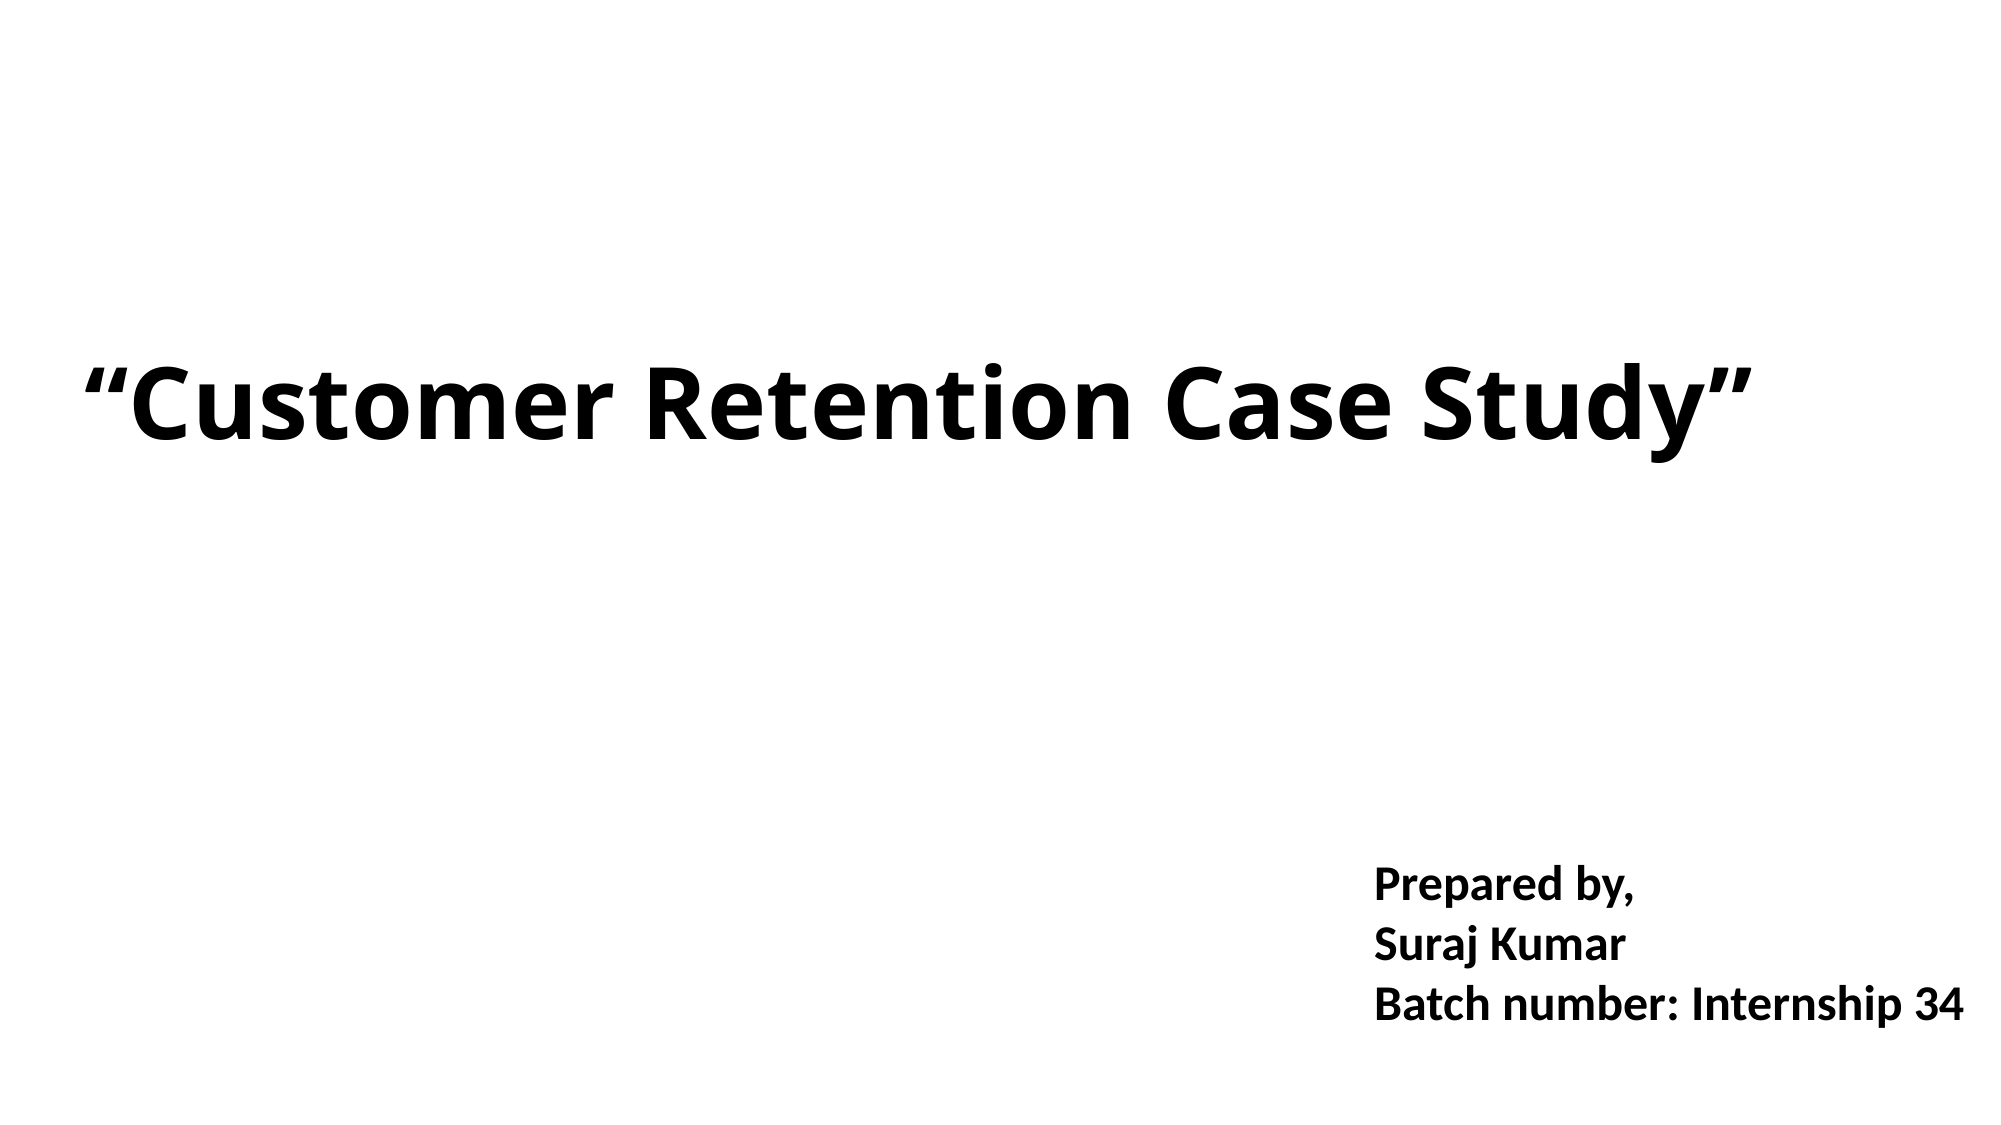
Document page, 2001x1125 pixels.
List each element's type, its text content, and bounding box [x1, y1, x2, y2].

text_box Prepared by, Suraj Kumar Batch number: Internship 34 [1359, 842, 1980, 1038]
title “Customer Retention Case Study” [57, 298, 1783, 516]
